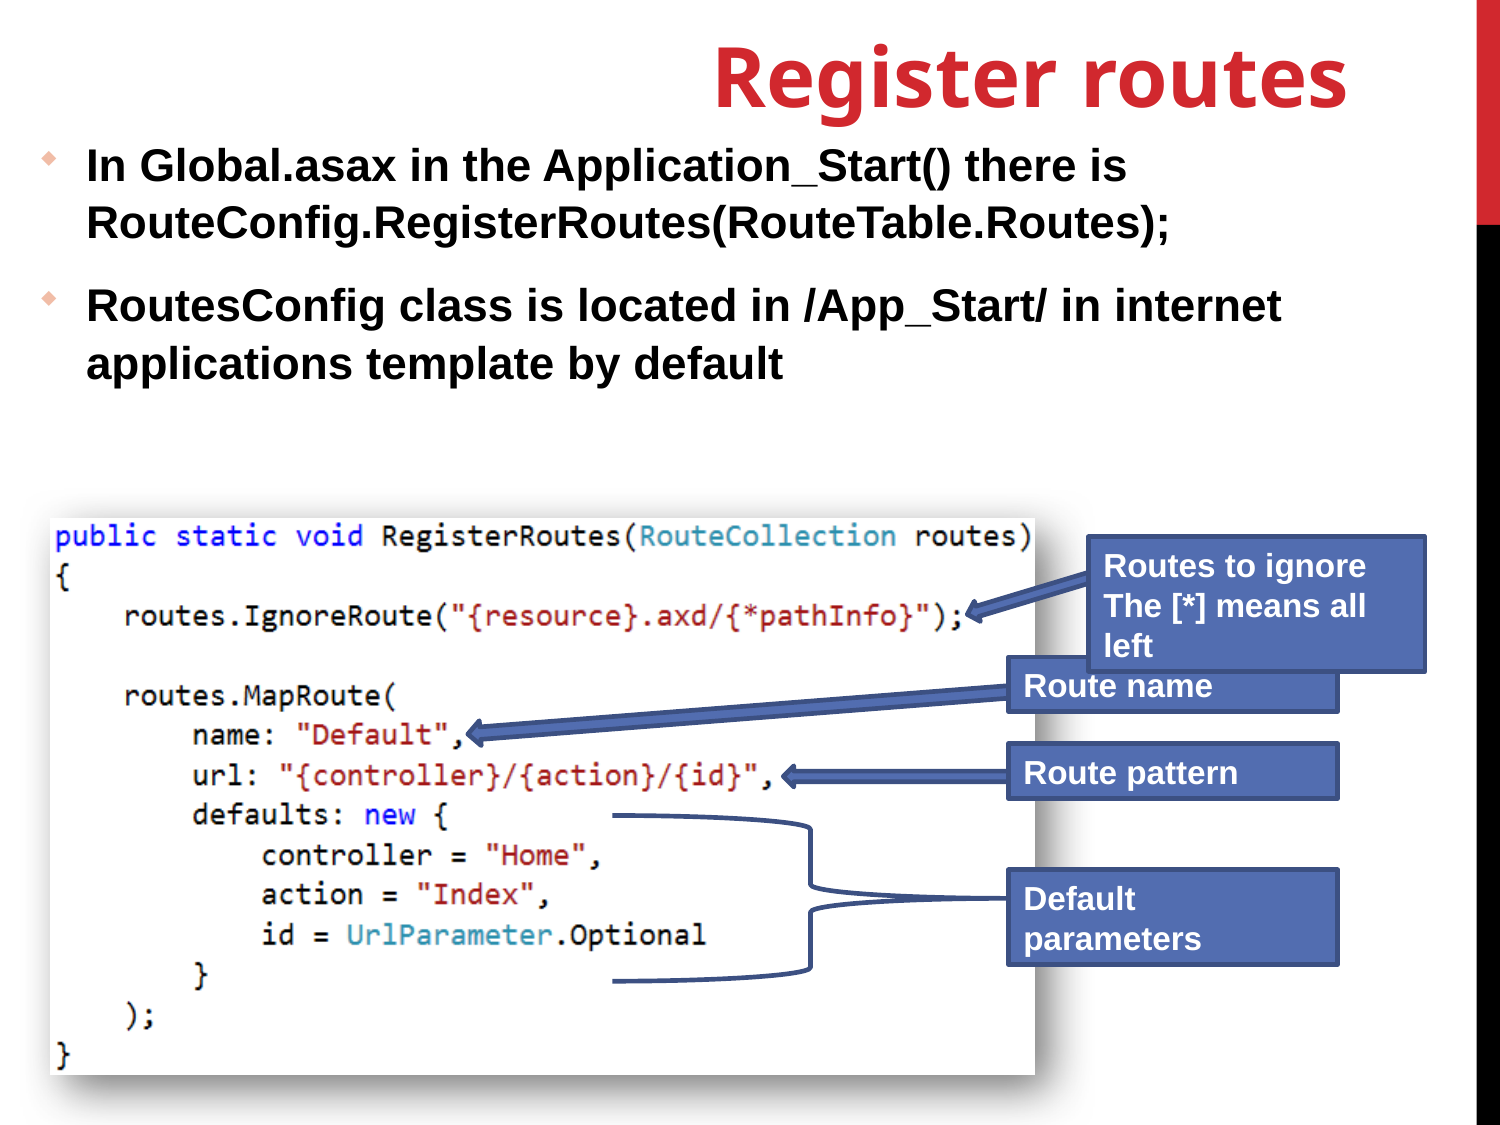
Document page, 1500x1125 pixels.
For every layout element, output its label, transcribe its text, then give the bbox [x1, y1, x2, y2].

text_box In Global.asax in the Application_Start() there is RouteConfig.RegisterRoutes(RouteTable.Routes); RoutesConfig class is located in /App_Start/ in internet applications template by default [24, 125, 1450, 1075]
text_box Route pattern [1044, 741, 1340, 801]
text_box Routes to ignore The [*] means all left [1086, 534, 1427, 674]
text_box [1044, 570, 1086, 600]
picture [49, 518, 1035, 1076]
text_box Route name [1044, 655, 1340, 714]
text_box Register routes [202, 13, 1365, 125]
text_box Default parameters [1044, 867, 1340, 967]
